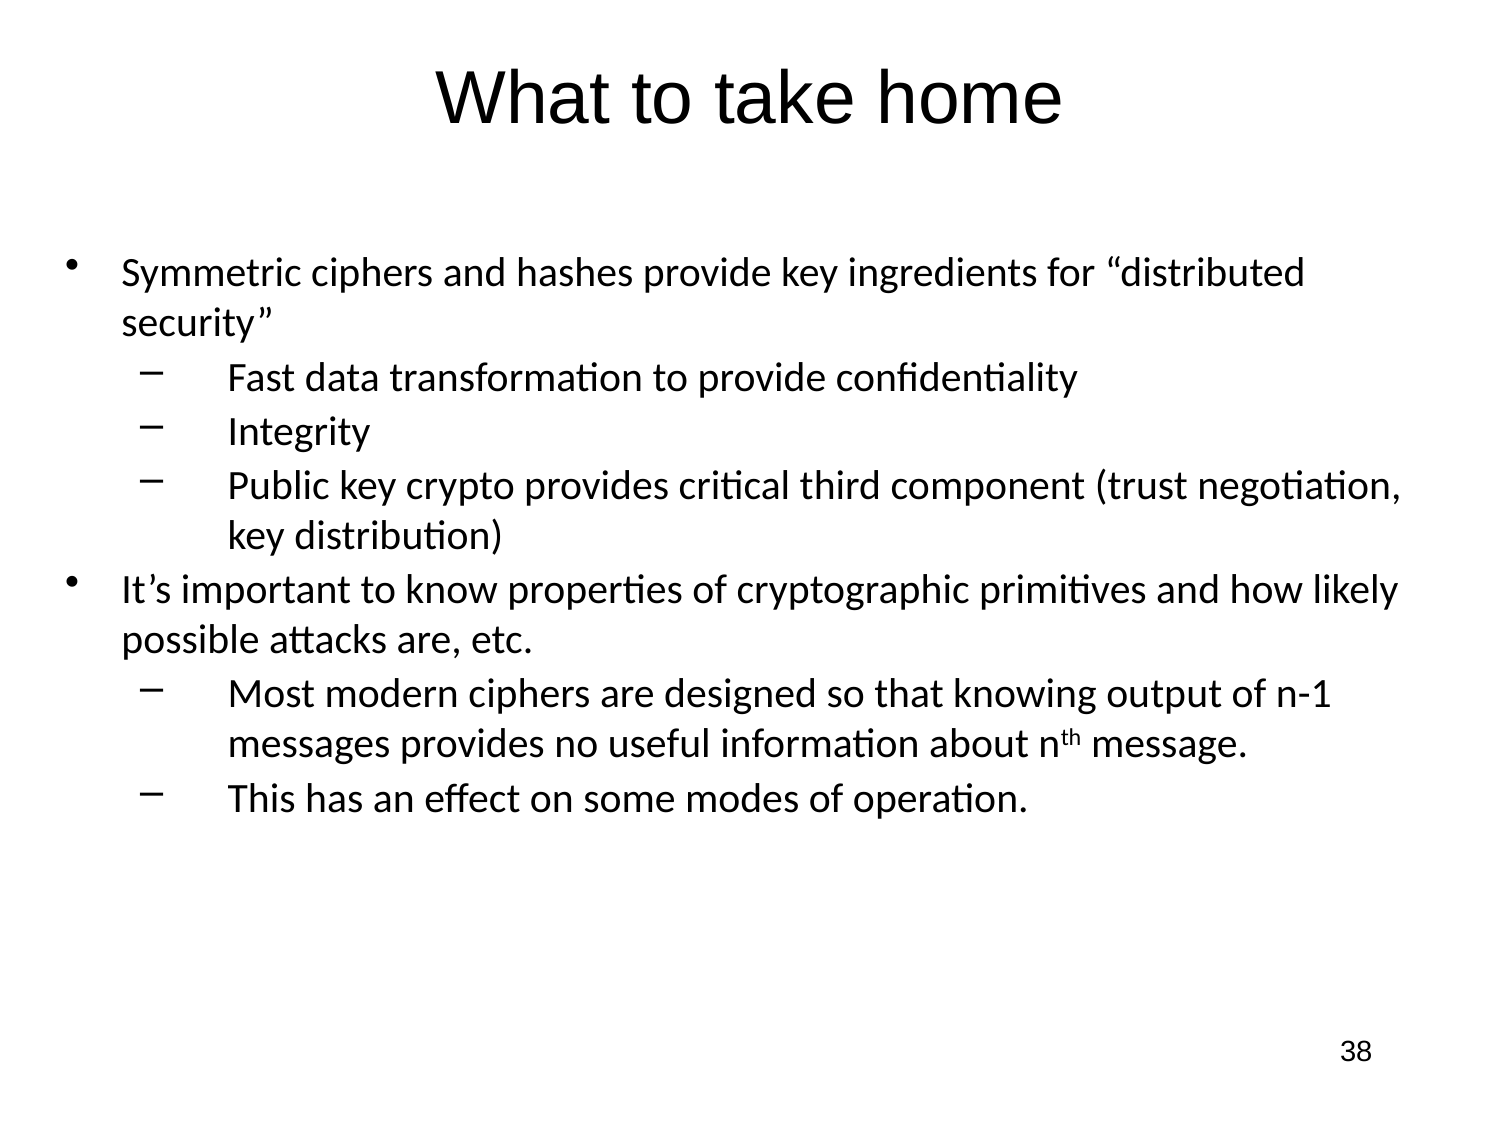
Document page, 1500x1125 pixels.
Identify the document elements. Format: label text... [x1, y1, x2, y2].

title What to take home [112, 24, 1388, 163]
list Symmetric ciphers and hashes provide key ingredients for “distributed security” Fast data transformation to provide confidentiality Integrity Public key crypto provides critical third component (trust negotiation, key distribution) It’s important to know properties of cryptographic primitives and how likely possible attacks are, etc. Most modern ciphers are designed so that knowing output of n-1 messages provides no useful information about nth message. This has an effect on some modes of operation. [49, 237, 1451, 963]
slide_number 38 [1074, 1024, 1388, 1101]
